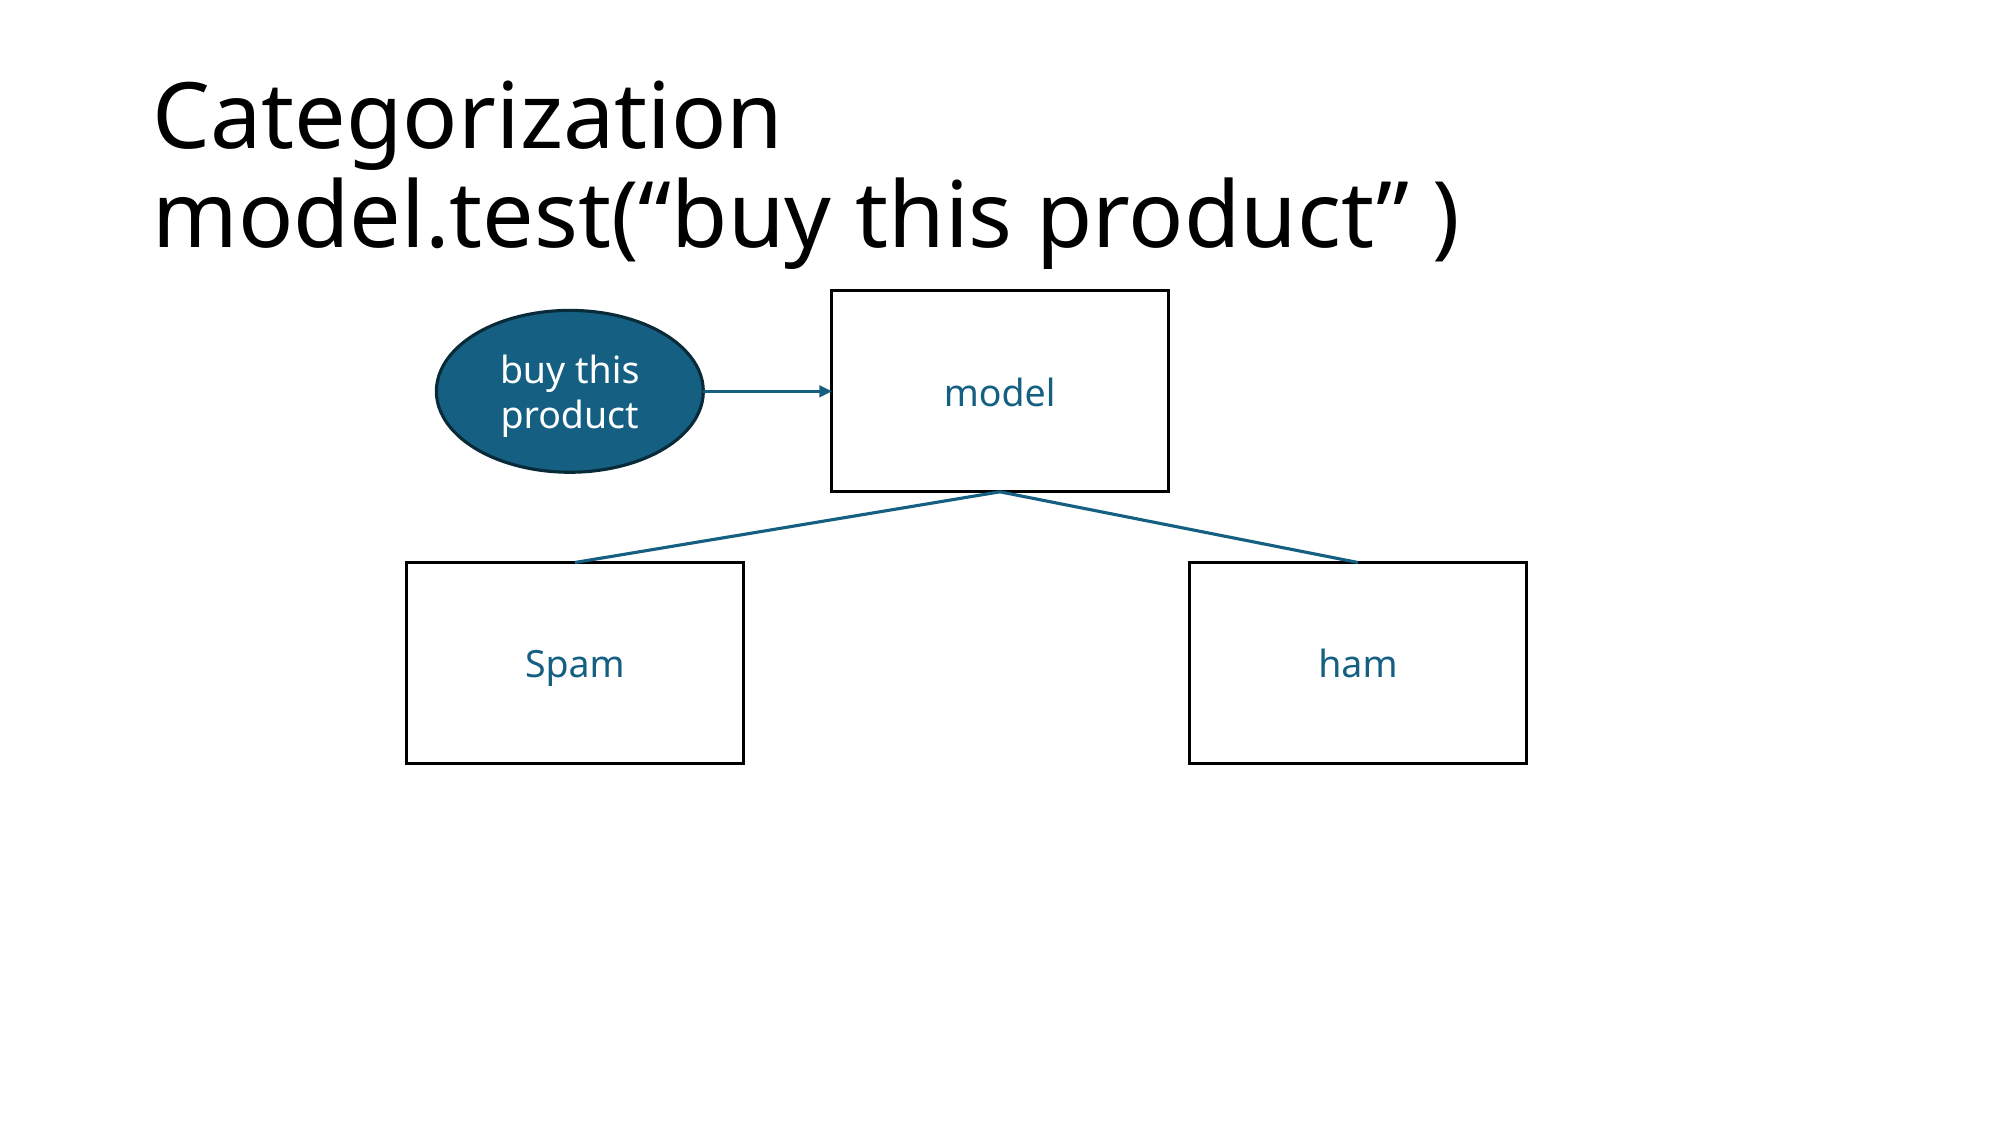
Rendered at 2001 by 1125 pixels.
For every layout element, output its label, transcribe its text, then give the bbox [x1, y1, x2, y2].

title Categorization model.test(“buy this product” ) [137, 59, 1863, 278]
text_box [999, 491, 1359, 563]
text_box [574, 491, 999, 563]
text_box ham [1188, 561, 1528, 765]
text_box model [830, 289, 1170, 491]
text_box Spam [405, 561, 745, 765]
text_box buy this product [434, 308, 705, 474]
